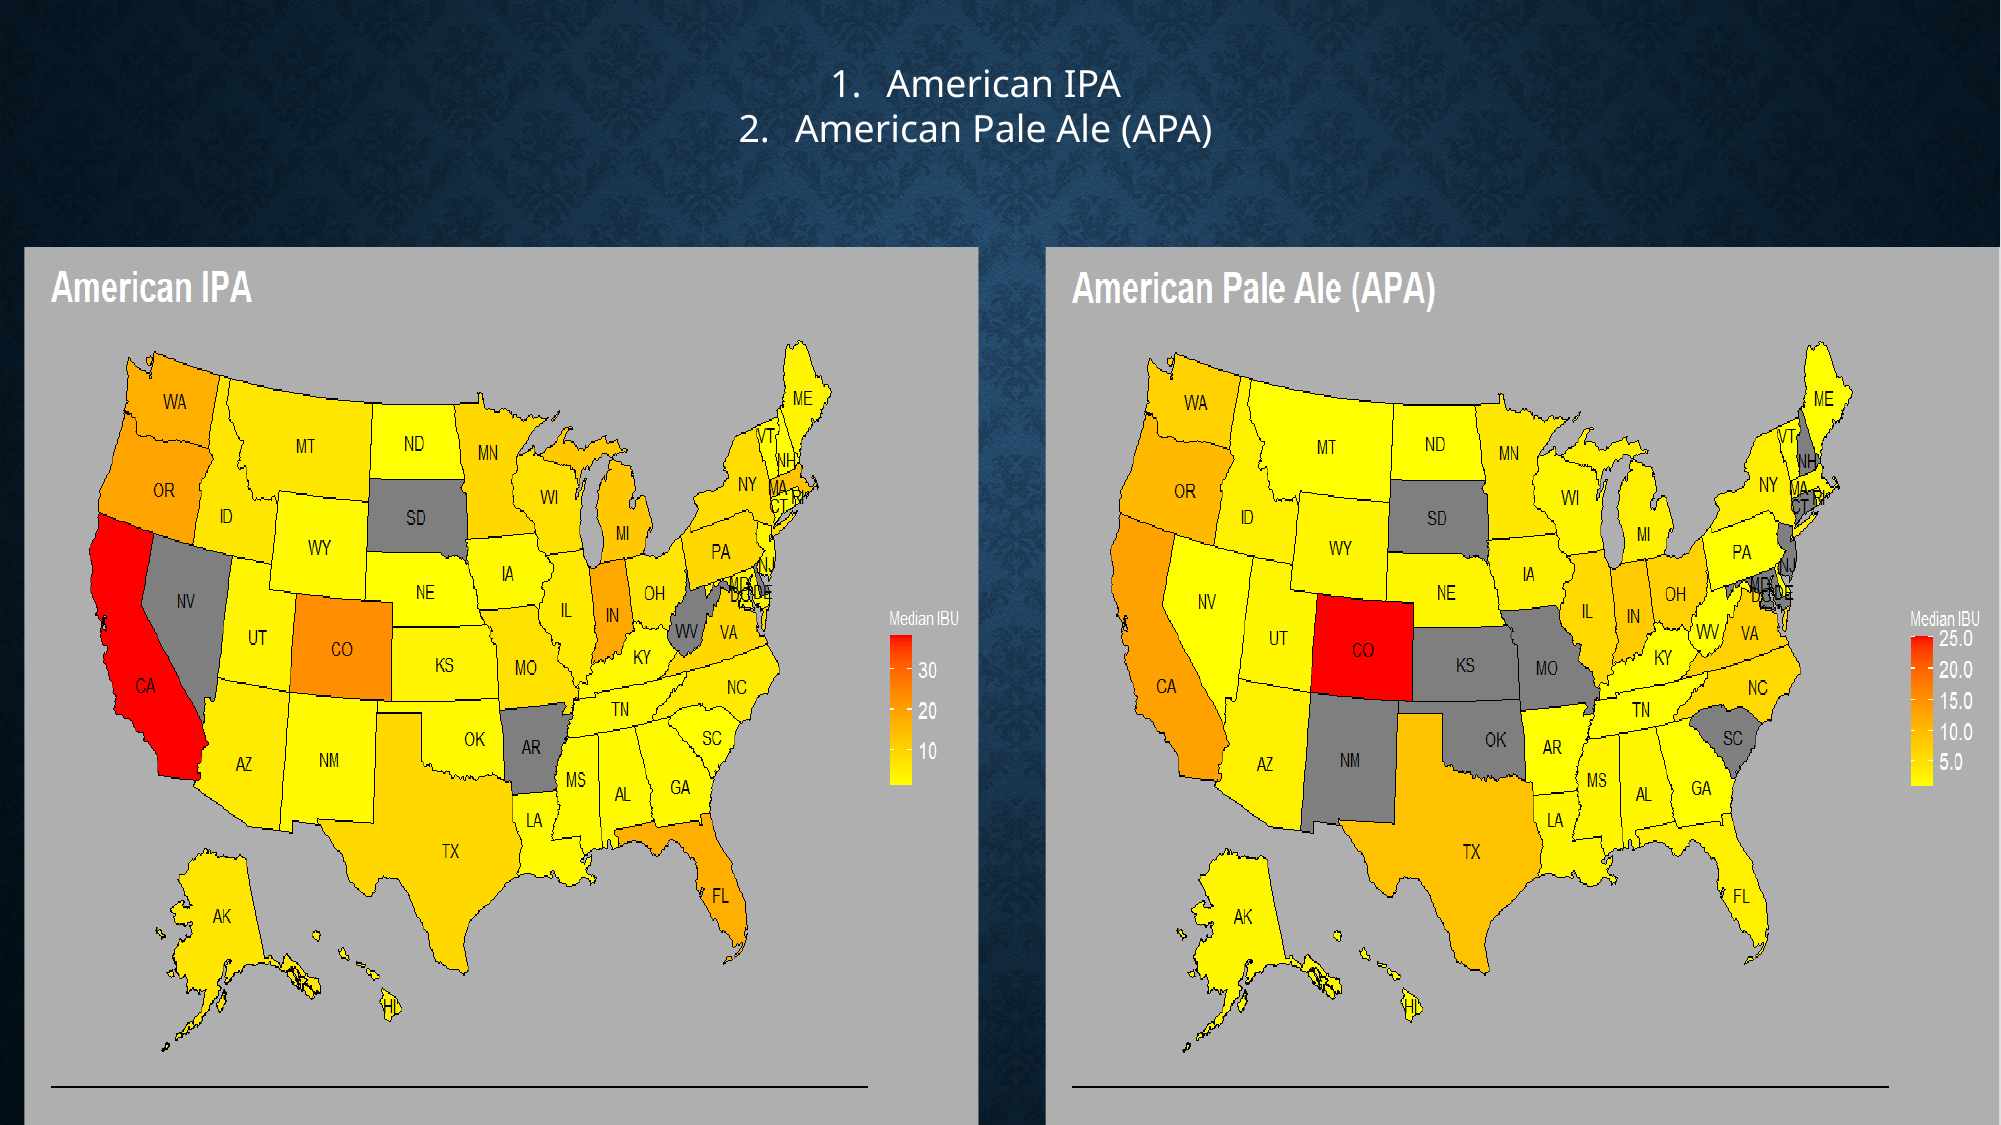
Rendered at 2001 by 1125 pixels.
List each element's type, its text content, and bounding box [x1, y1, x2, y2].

picture [1045, 246, 2000, 1125]
picture [23, 246, 980, 1125]
text_box American IPA American Pale Ale (APA) [149, 52, 1803, 158]
